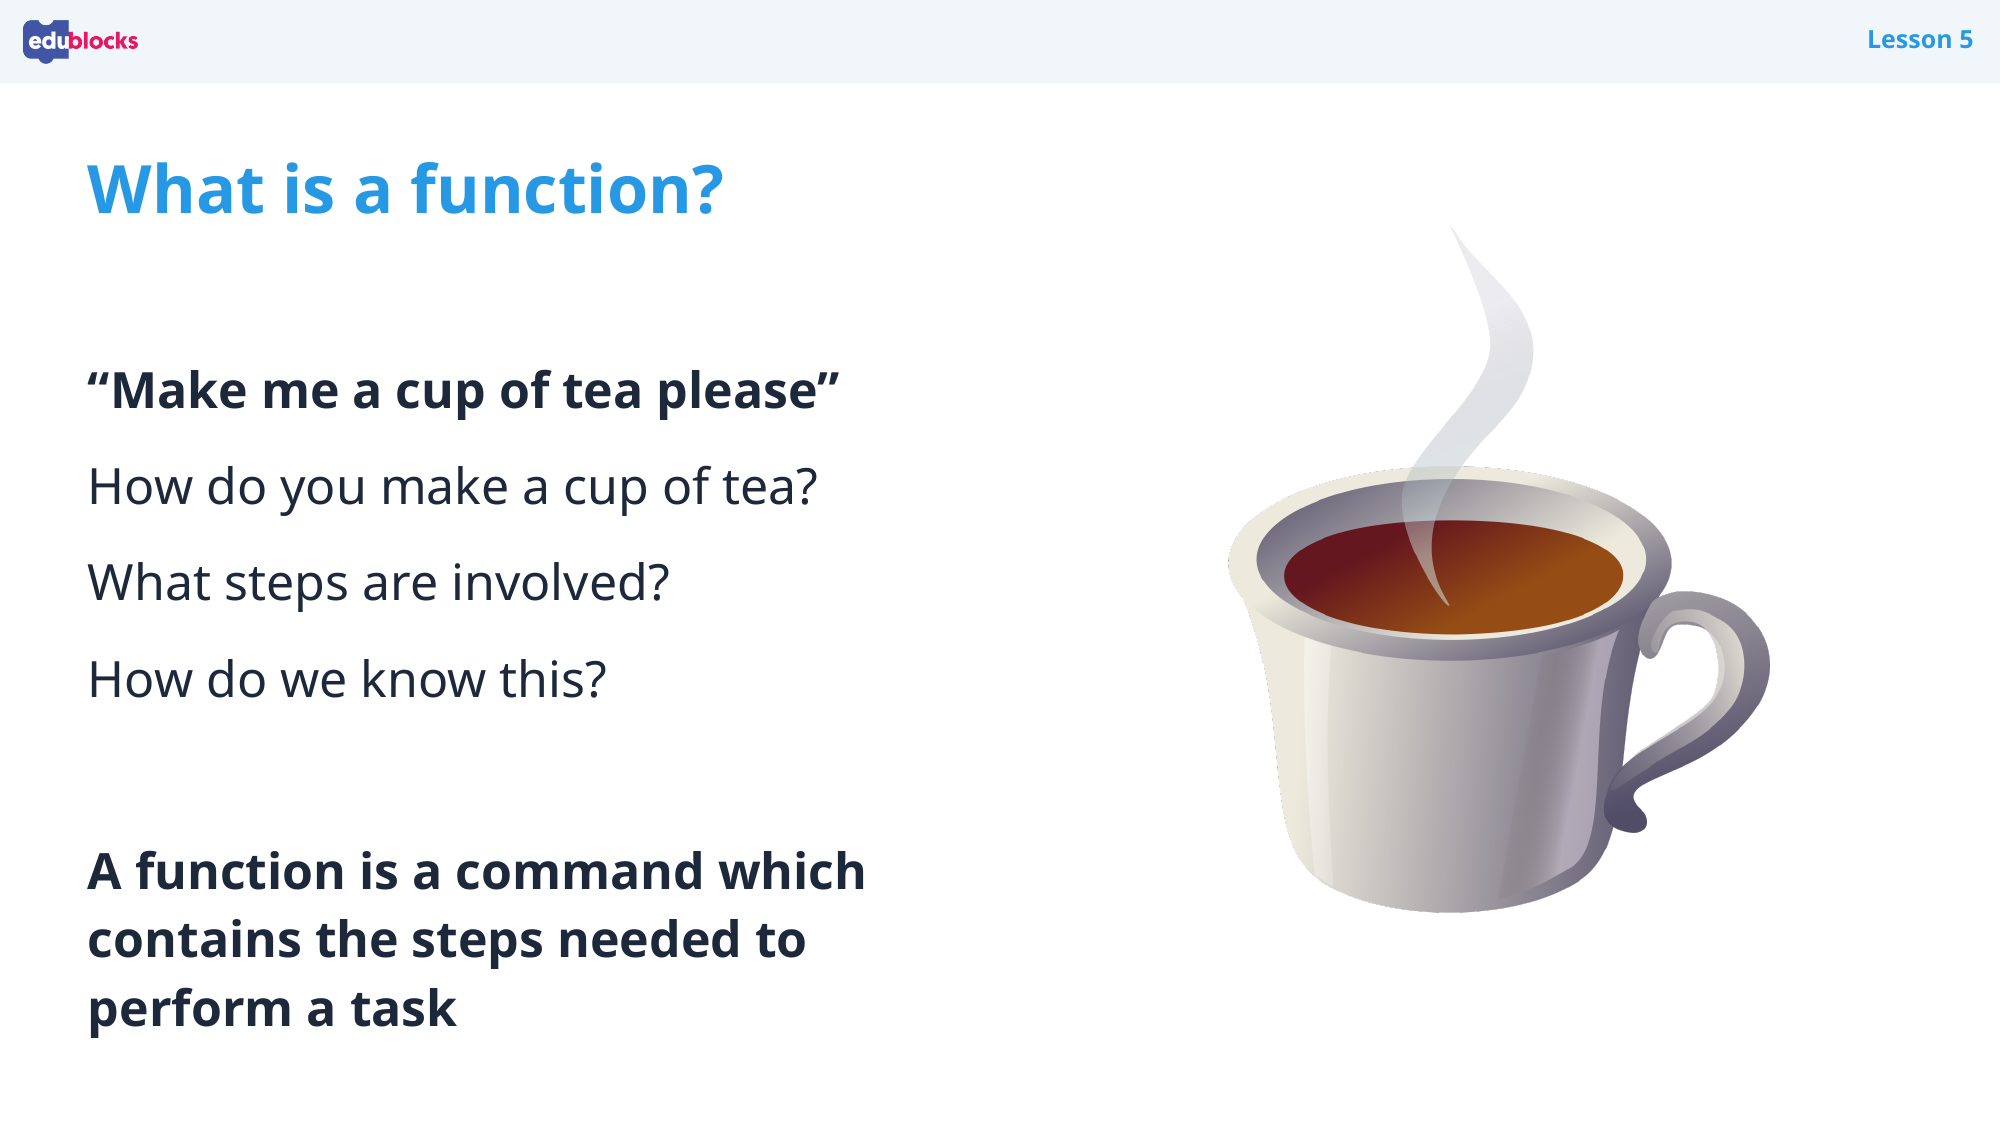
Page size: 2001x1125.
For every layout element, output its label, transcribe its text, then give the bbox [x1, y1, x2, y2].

text_box “Make me a cup of tea please” How do you make a cup of tea? What steps are involved? How do we know this? A function is a command which contains the steps needed to perform a task [67, 330, 964, 576]
text_box [0, 0, 2000, 84]
picture [23, 20, 138, 65]
text_box [633, 829, 664, 890]
text_box Lesson 5 [1762, 16, 1989, 62]
picture [1187, 195, 1796, 956]
text_box What is a function? [67, 109, 1932, 265]
